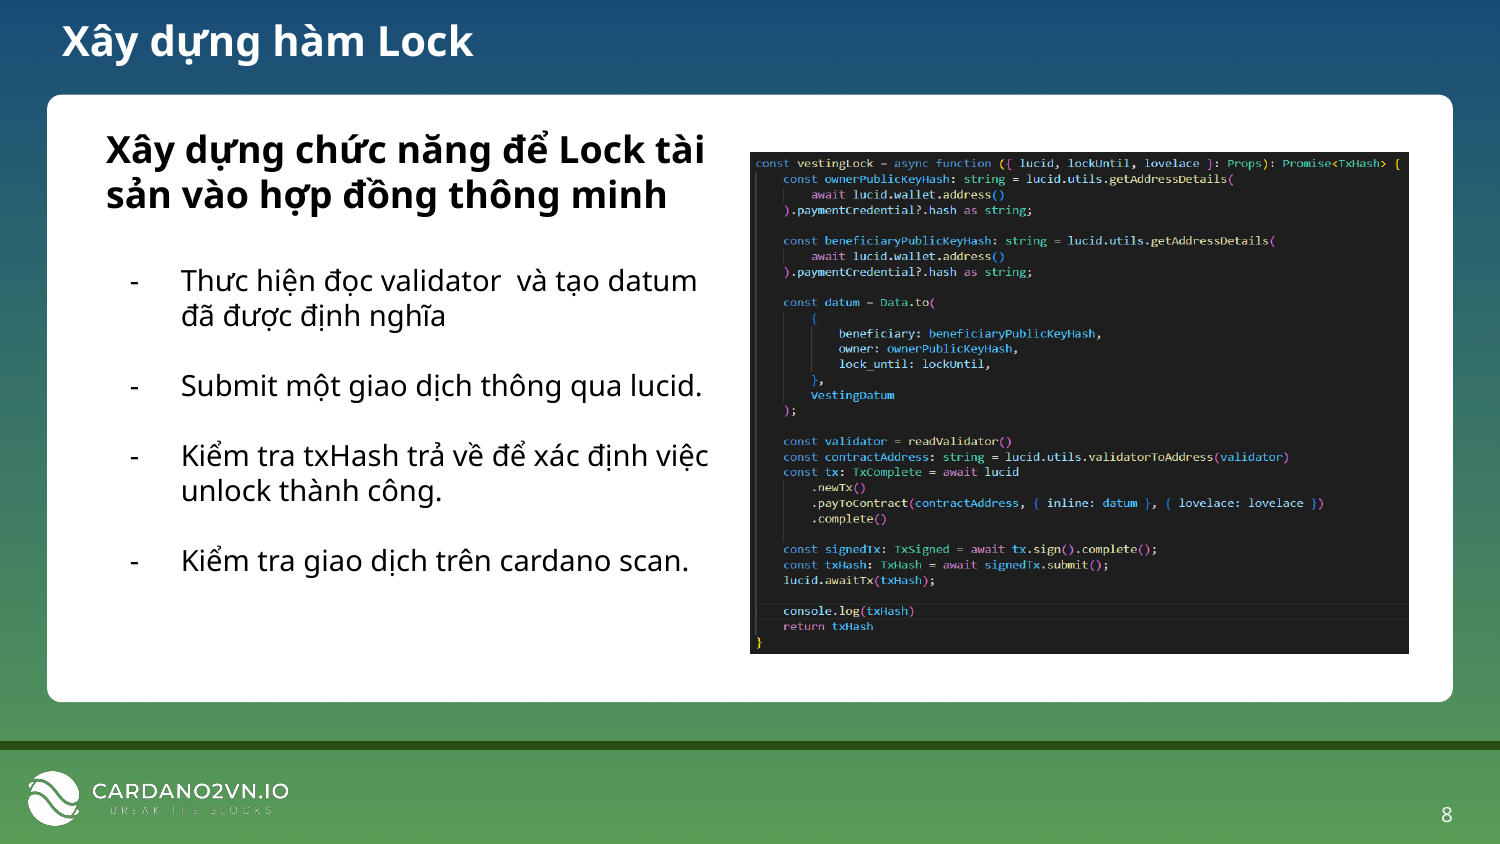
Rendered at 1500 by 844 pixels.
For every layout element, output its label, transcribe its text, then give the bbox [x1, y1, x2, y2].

slide_number 8 [1362, 795, 1453, 837]
text_box Xây dựng chức năng để Lock tài sản vào hợp đồng thông minh [91, 118, 735, 224]
text_box Thưc hiện đọc validator và tạo datum đã được định nghĩa Submit một giao dịch thông qua lucid. Kiểm tra txHash trả về để xác định việc unlock thành công. Kiểm tra giao dịch trên cardano scan. [91, 255, 744, 585]
picture [749, 152, 1409, 654]
title Xây dựng hàm Lock [47, 0, 1379, 94]
picture [0, 750, 1500, 844]
picture [0, 0, 1500, 741]
